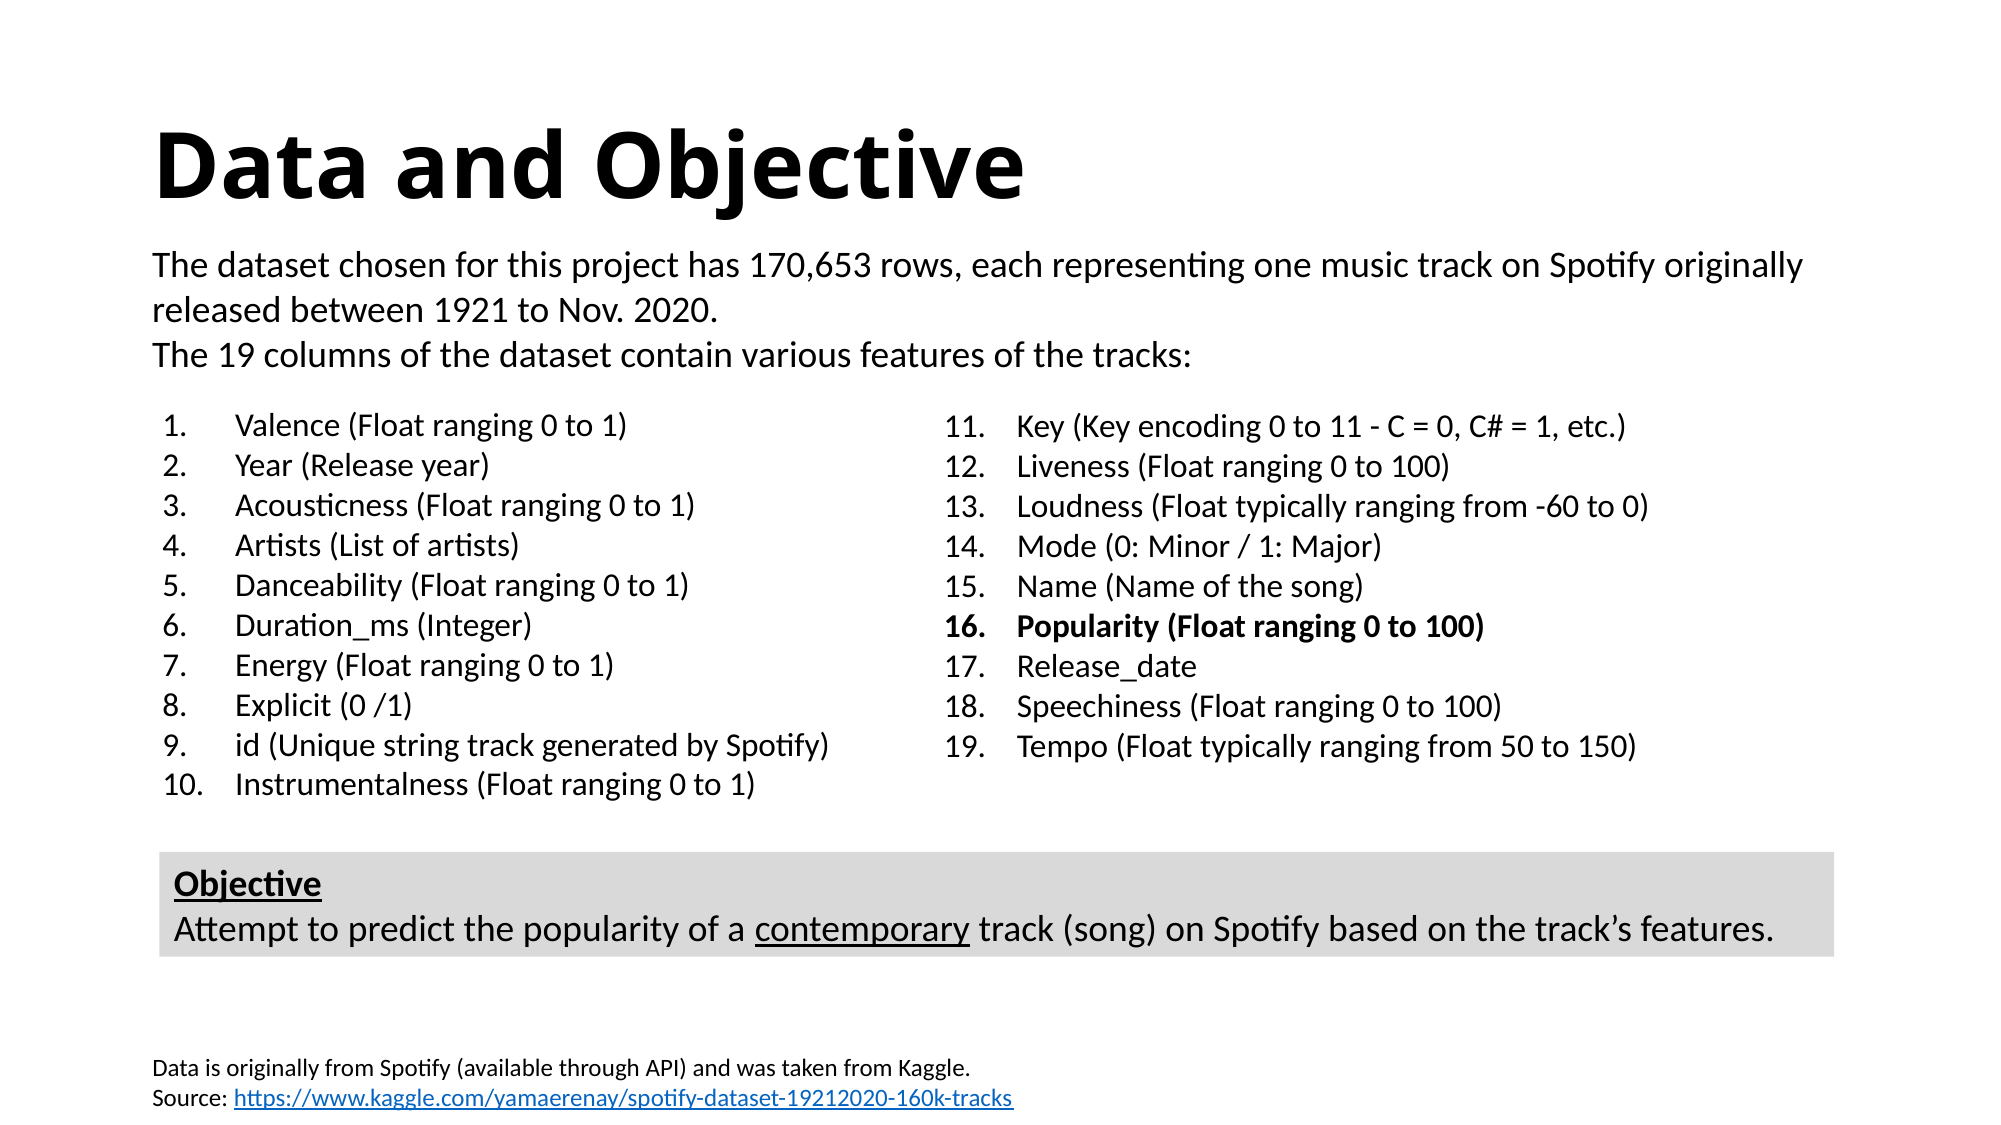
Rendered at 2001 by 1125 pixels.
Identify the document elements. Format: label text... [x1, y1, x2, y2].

text_box Objective Attempt to predict the popularity of a contemporary track (song) on Spotify based on the track’s features. [159, 851, 1835, 957]
text_box Valence (Float ranging 0 to 1) Year (Release year) Acousticness (Float ranging 0 to 1) Artists (List of artists) Danceability (Float ranging 0 to 1) Duration_ms (Integer) Energy (Float ranging 0 to 1) Explicit (0 /1) id (Unique string track generated by Spotify) Instrumentalness (Float ranging 0 to 1) [147, 395, 975, 850]
text_box Key (Key encoding 0 to 11 - C = 0, C# = 1, etc.) Liveness (Float ranging 0 to 100) Loudness (Float typically ranging from -60 to 0) Mode (0: Minor / 1: Major) Name (Name of the song) Popularity (Float ranging 0 to 100) Release_date Speechiness (Float ranging 0 to 100) Tempo (Float typically ranging from 50 to 150) [975, 397, 1930, 812]
text_box The dataset chosen for this project has 170,653 rows, each representing one music track on Spotify originally released between 1921 to Nov. 2020. The 19 columns of the dataset contain various features of the tracks: [137, 232, 1835, 383]
text_box Data is originally from Spotify (available through API) and was taken from Kaggle. Source: https://www.kaggle.com/yamaerenay/spotify-dataset-19212020-160k-tracks [137, 1043, 1059, 1119]
title Data and Objective [137, 59, 1863, 278]
